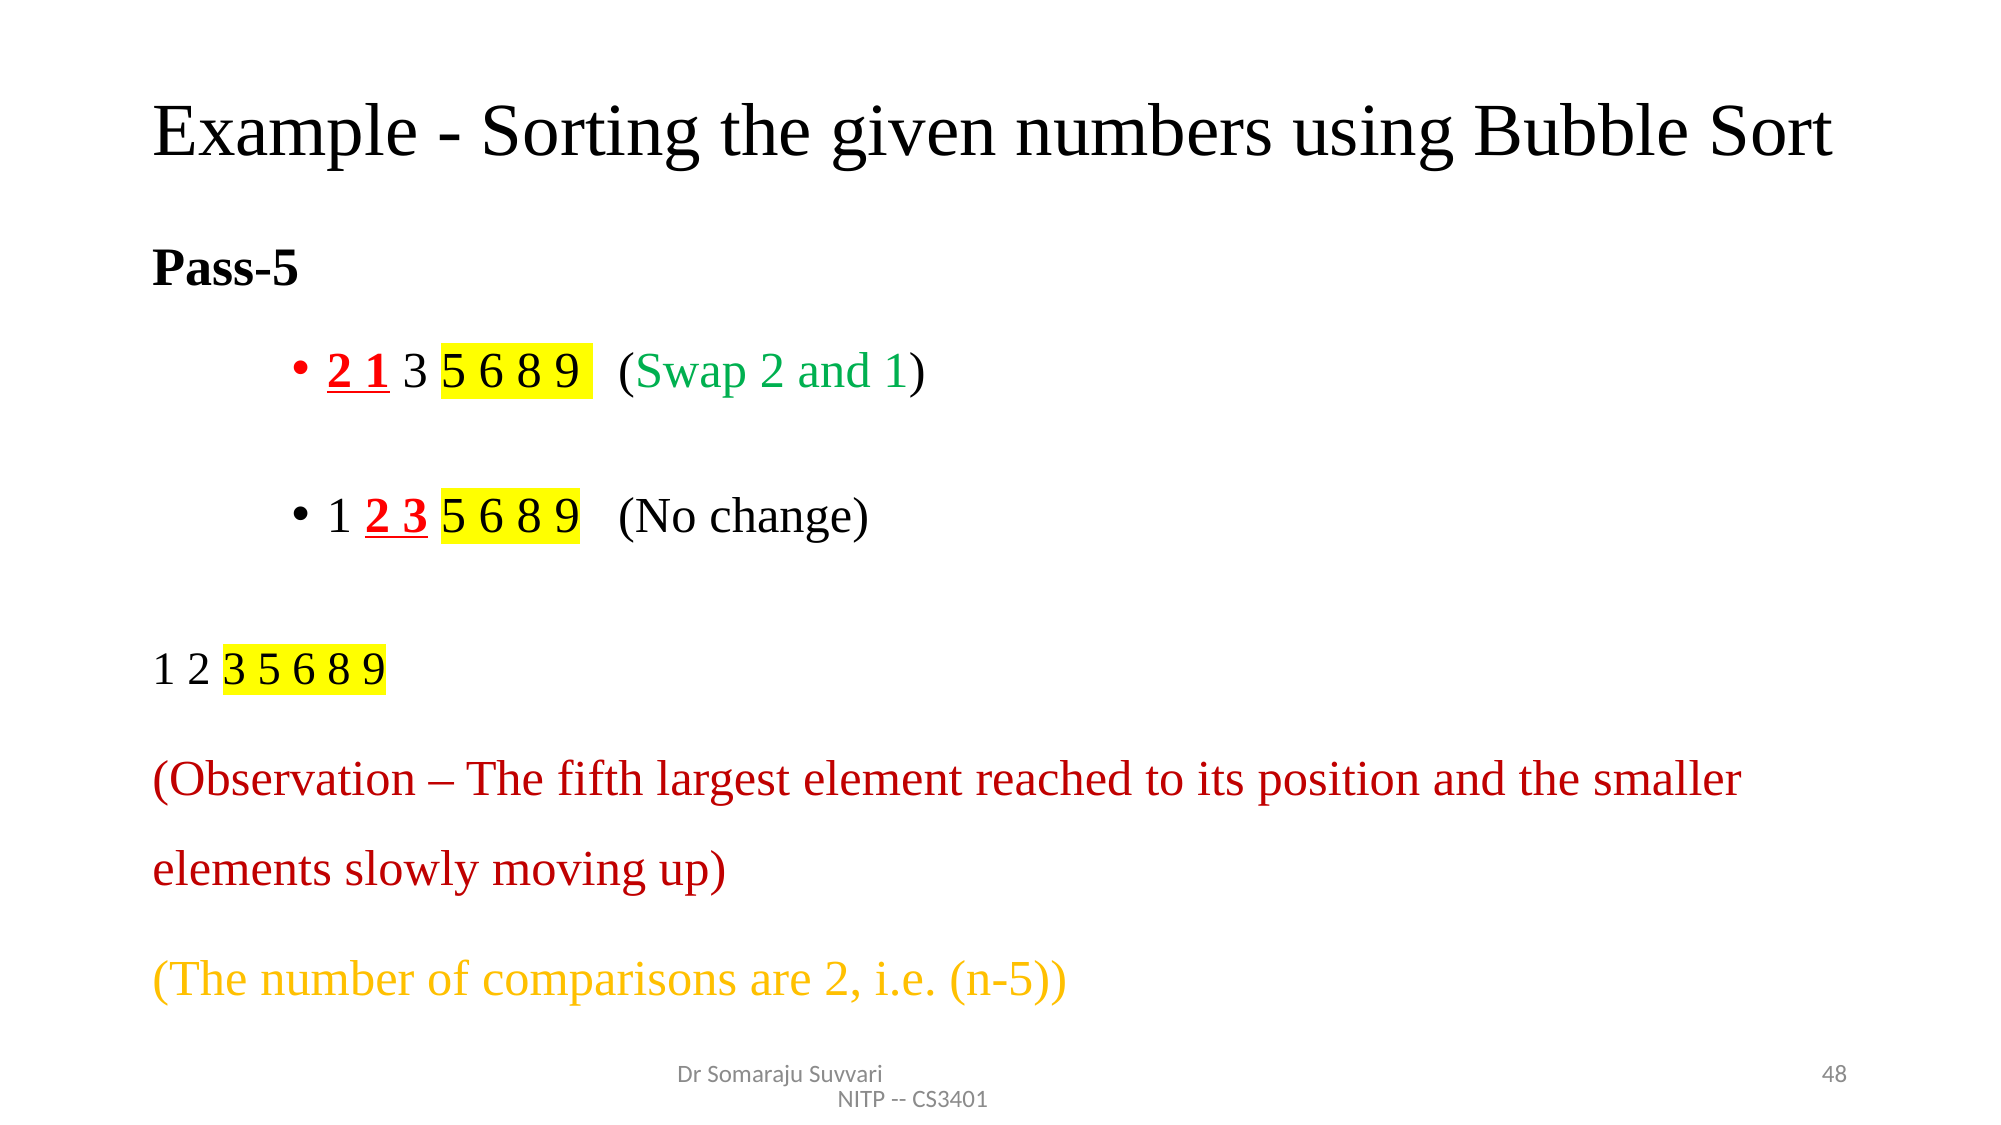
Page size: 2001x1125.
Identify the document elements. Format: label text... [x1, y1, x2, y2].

slide_number 48 [1412, 1042, 1863, 1103]
list Pass-5 2 1 3 5 6 8 9 (Swap 2 and 1) 1 2 3 5 6 8 9 (No change) 1 2 3 5 6 8 9 (Observation – The fifth largest element reached to its position and the smaller elements slowly moving up) (The number of comparisons are 2, i.e. (n-5)) [137, 231, 1938, 1014]
title Example - Sorting the given numbers using Bubble Sort [137, 59, 1863, 202]
footer Dr Somaraju Suvvari NITP -- CS3401 [662, 1042, 1338, 1103]
